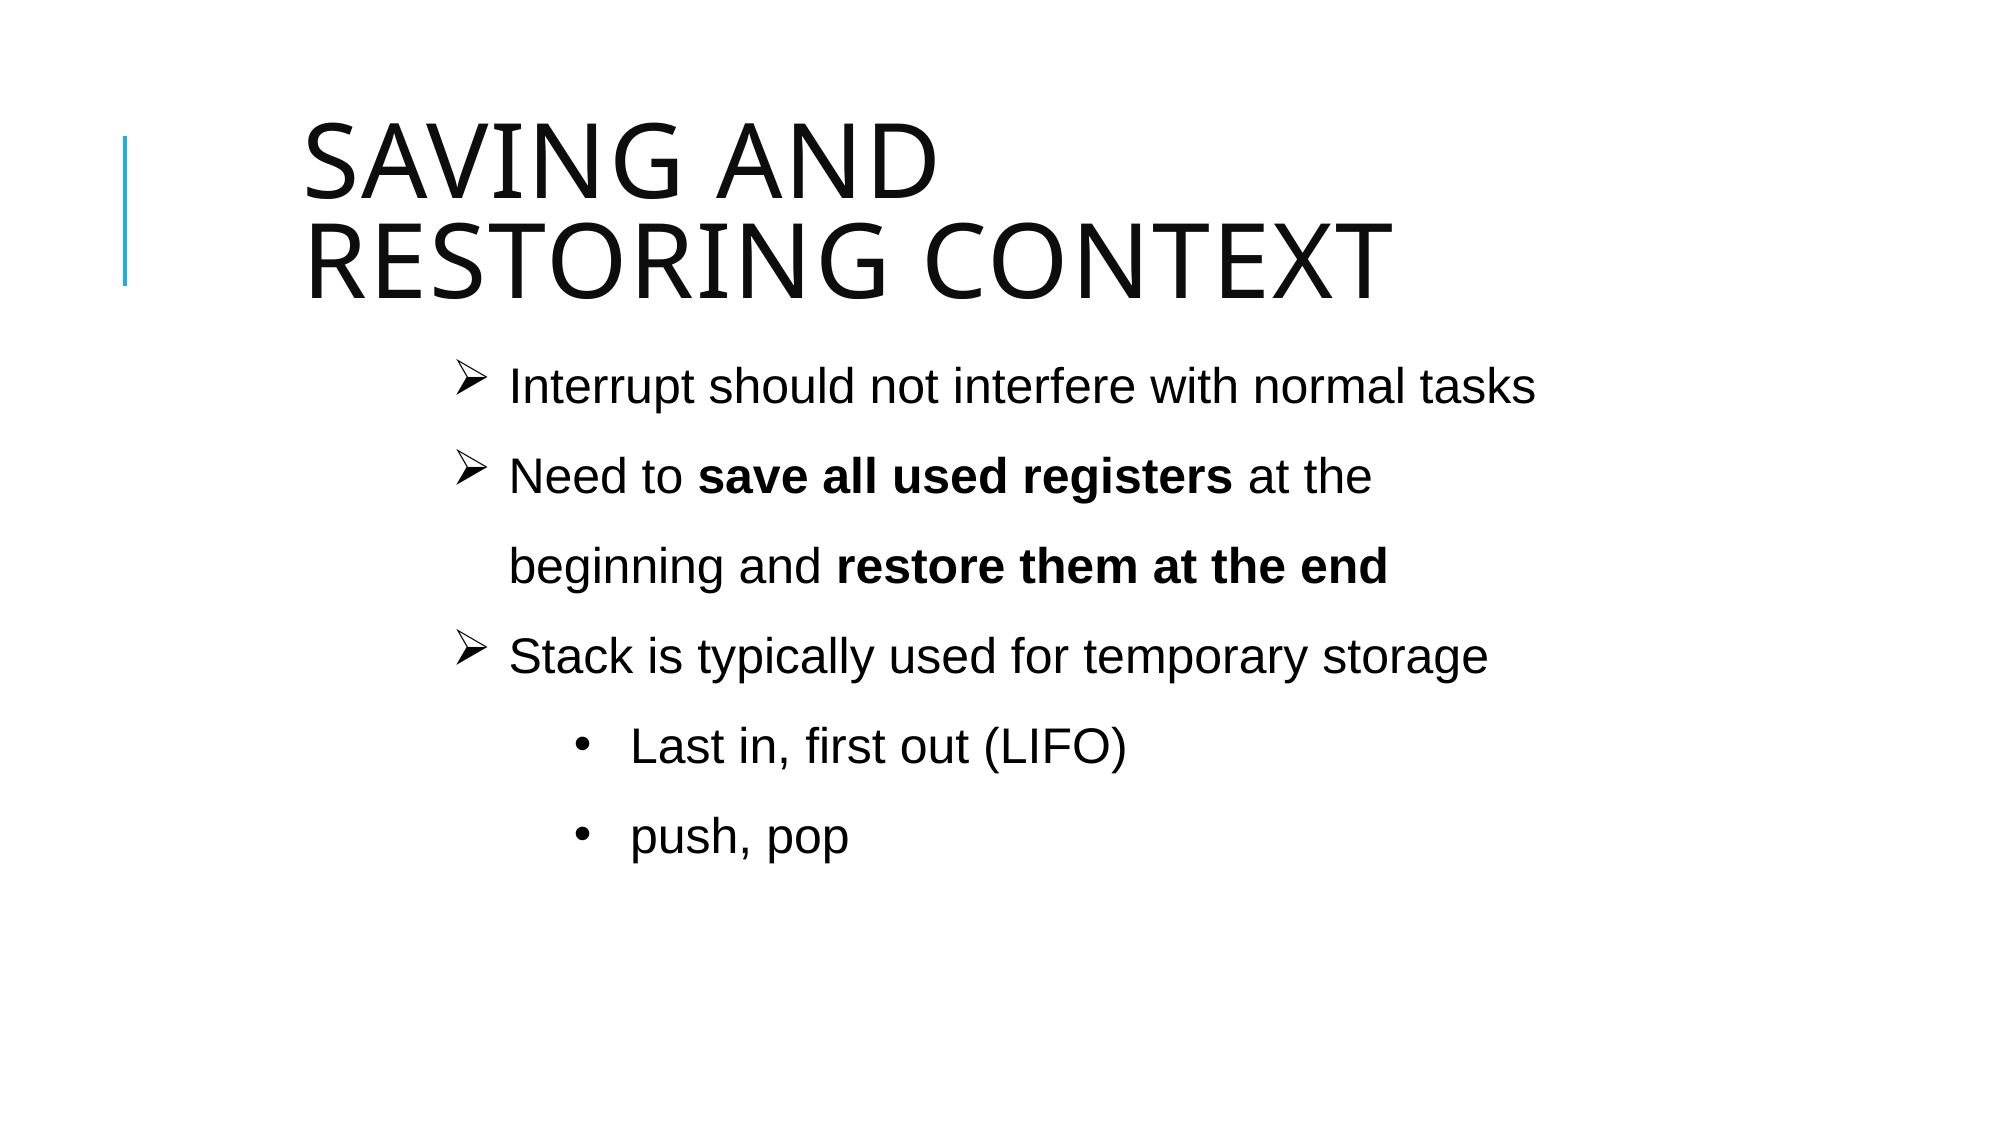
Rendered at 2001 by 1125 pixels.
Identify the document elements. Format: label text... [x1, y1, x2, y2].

text_box Interrupt should not interfere with normal tasks Need to save all used registers at the beginning and restore them at the end Stack is typically used for temporary storage Last in, first out (LIFO) push, pop [437, 312, 1575, 913]
title Saving and Restoring Context [287, 125, 1563, 313]
